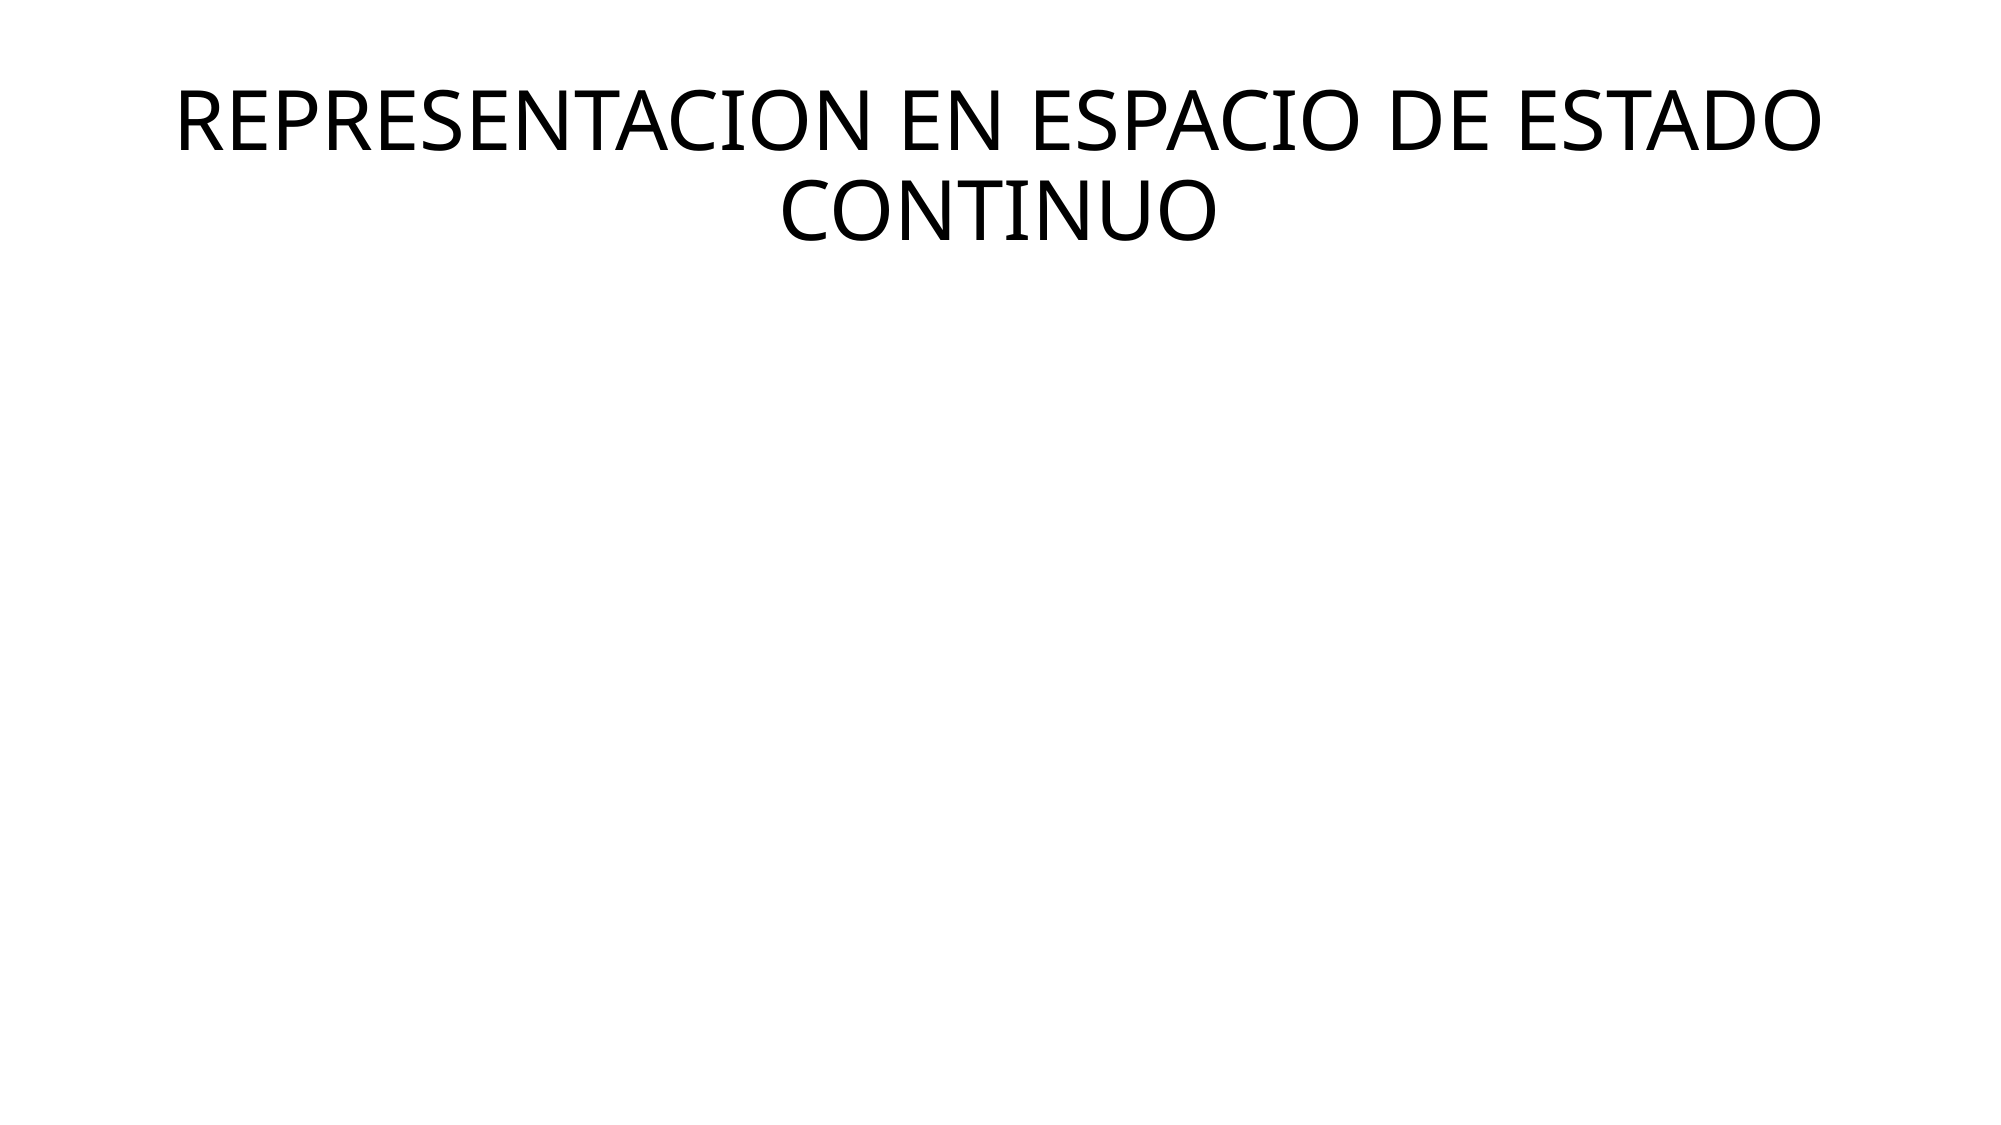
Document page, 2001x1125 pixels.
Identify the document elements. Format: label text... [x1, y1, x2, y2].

title REPRESENTACION EN ESPACIO DE ESTADO CONTINUO [137, 59, 1863, 278]
